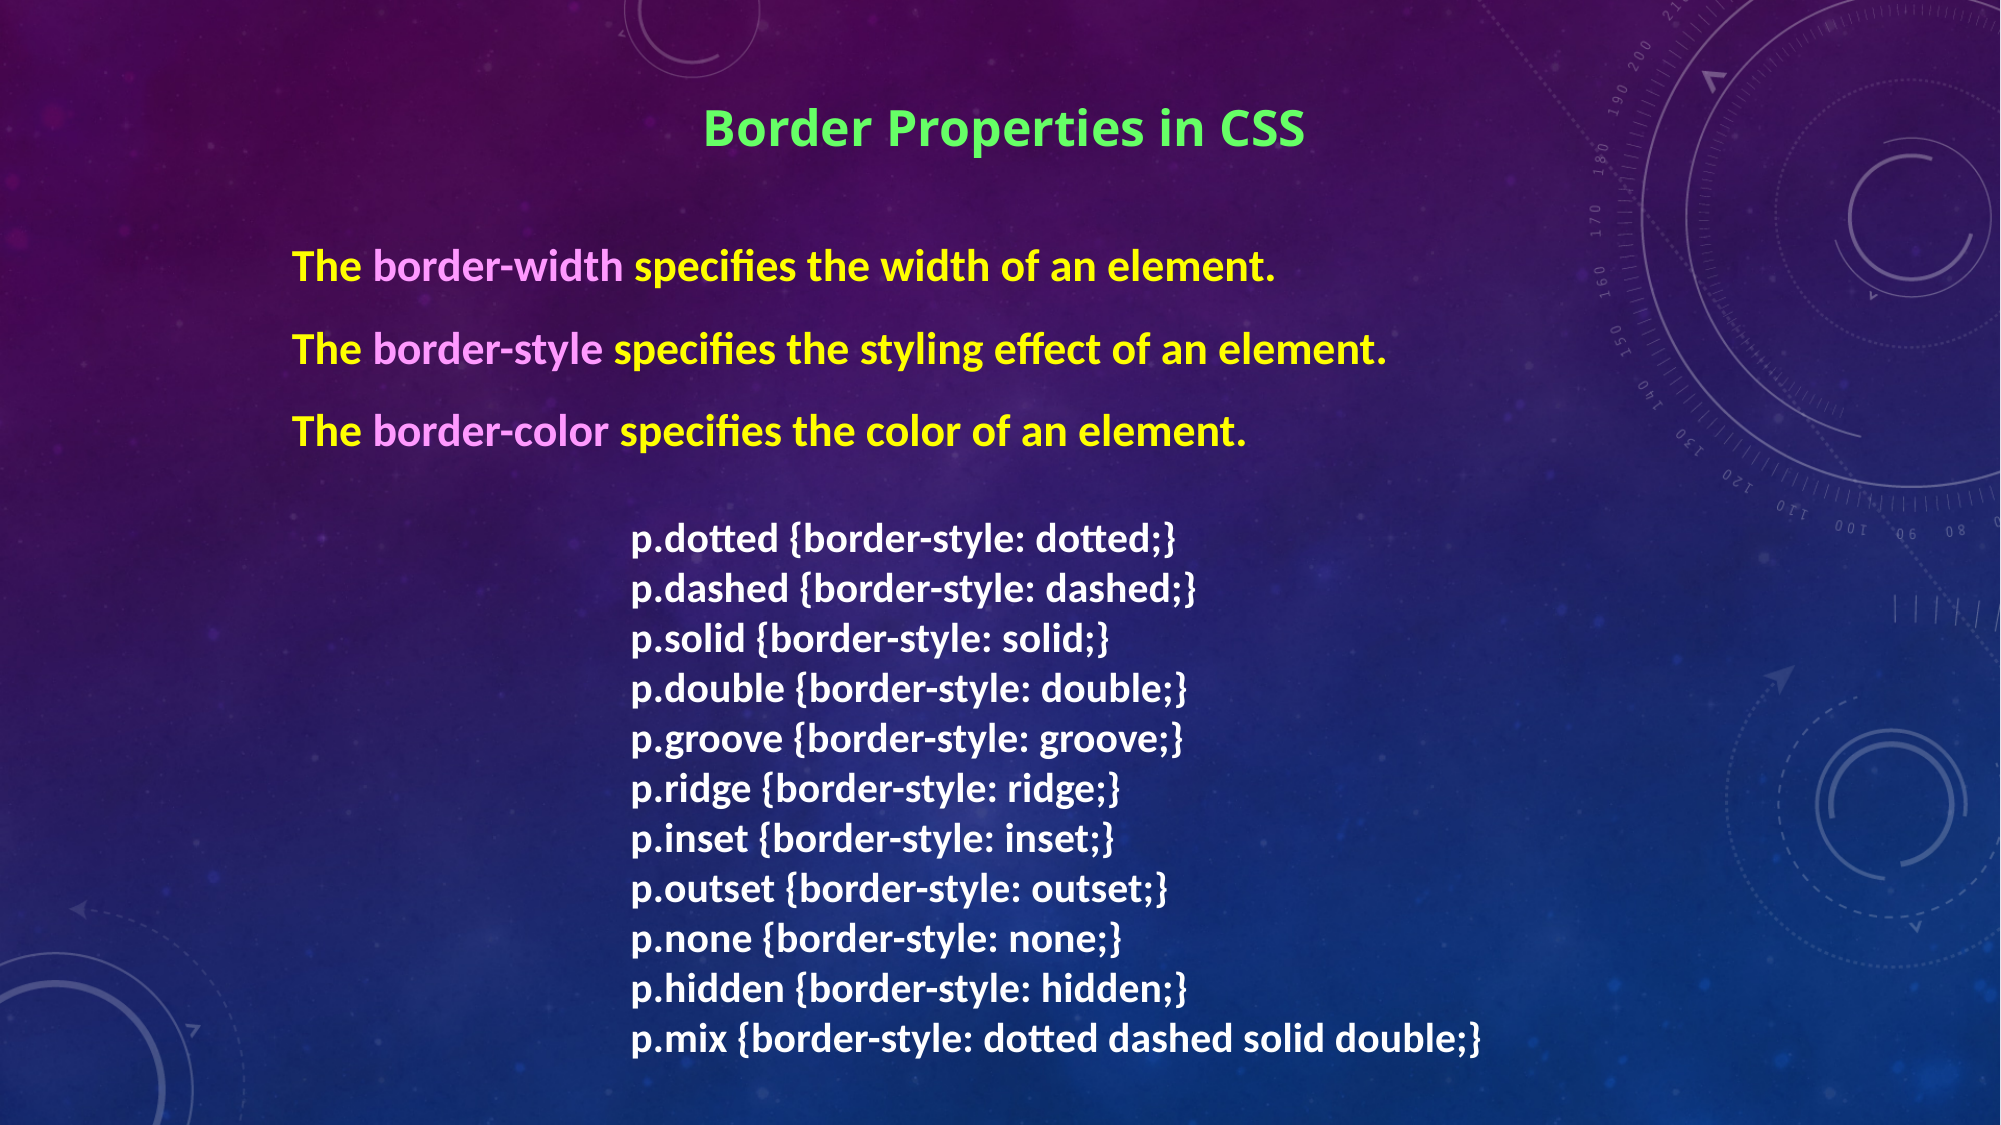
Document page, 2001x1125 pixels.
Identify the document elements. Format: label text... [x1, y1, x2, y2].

text_box The border-width specifies the width of an element. The border-style specifies the styling effect of an element. The border-color specifies the color of an element. [277, 201, 1668, 464]
text_box Border Properties in CSS [688, 88, 1322, 164]
picture [0, 0, 2001, 1125]
text_box p.dotted {border-style: dotted;} p.dashed {border-style: dashed;} p.solid {border-style: solid;} p.double {border-style: double;} p.groove {border-style: groove;} p.ridge {border-style: ridge;} p.inset {border-style: inset;} p.outset {border-style: outset;} p.none {border-style: none;} p.hidden {border-style: hidden;} p.mix {border-style: dotted dashed solid double;} [615, 503, 1616, 1069]
